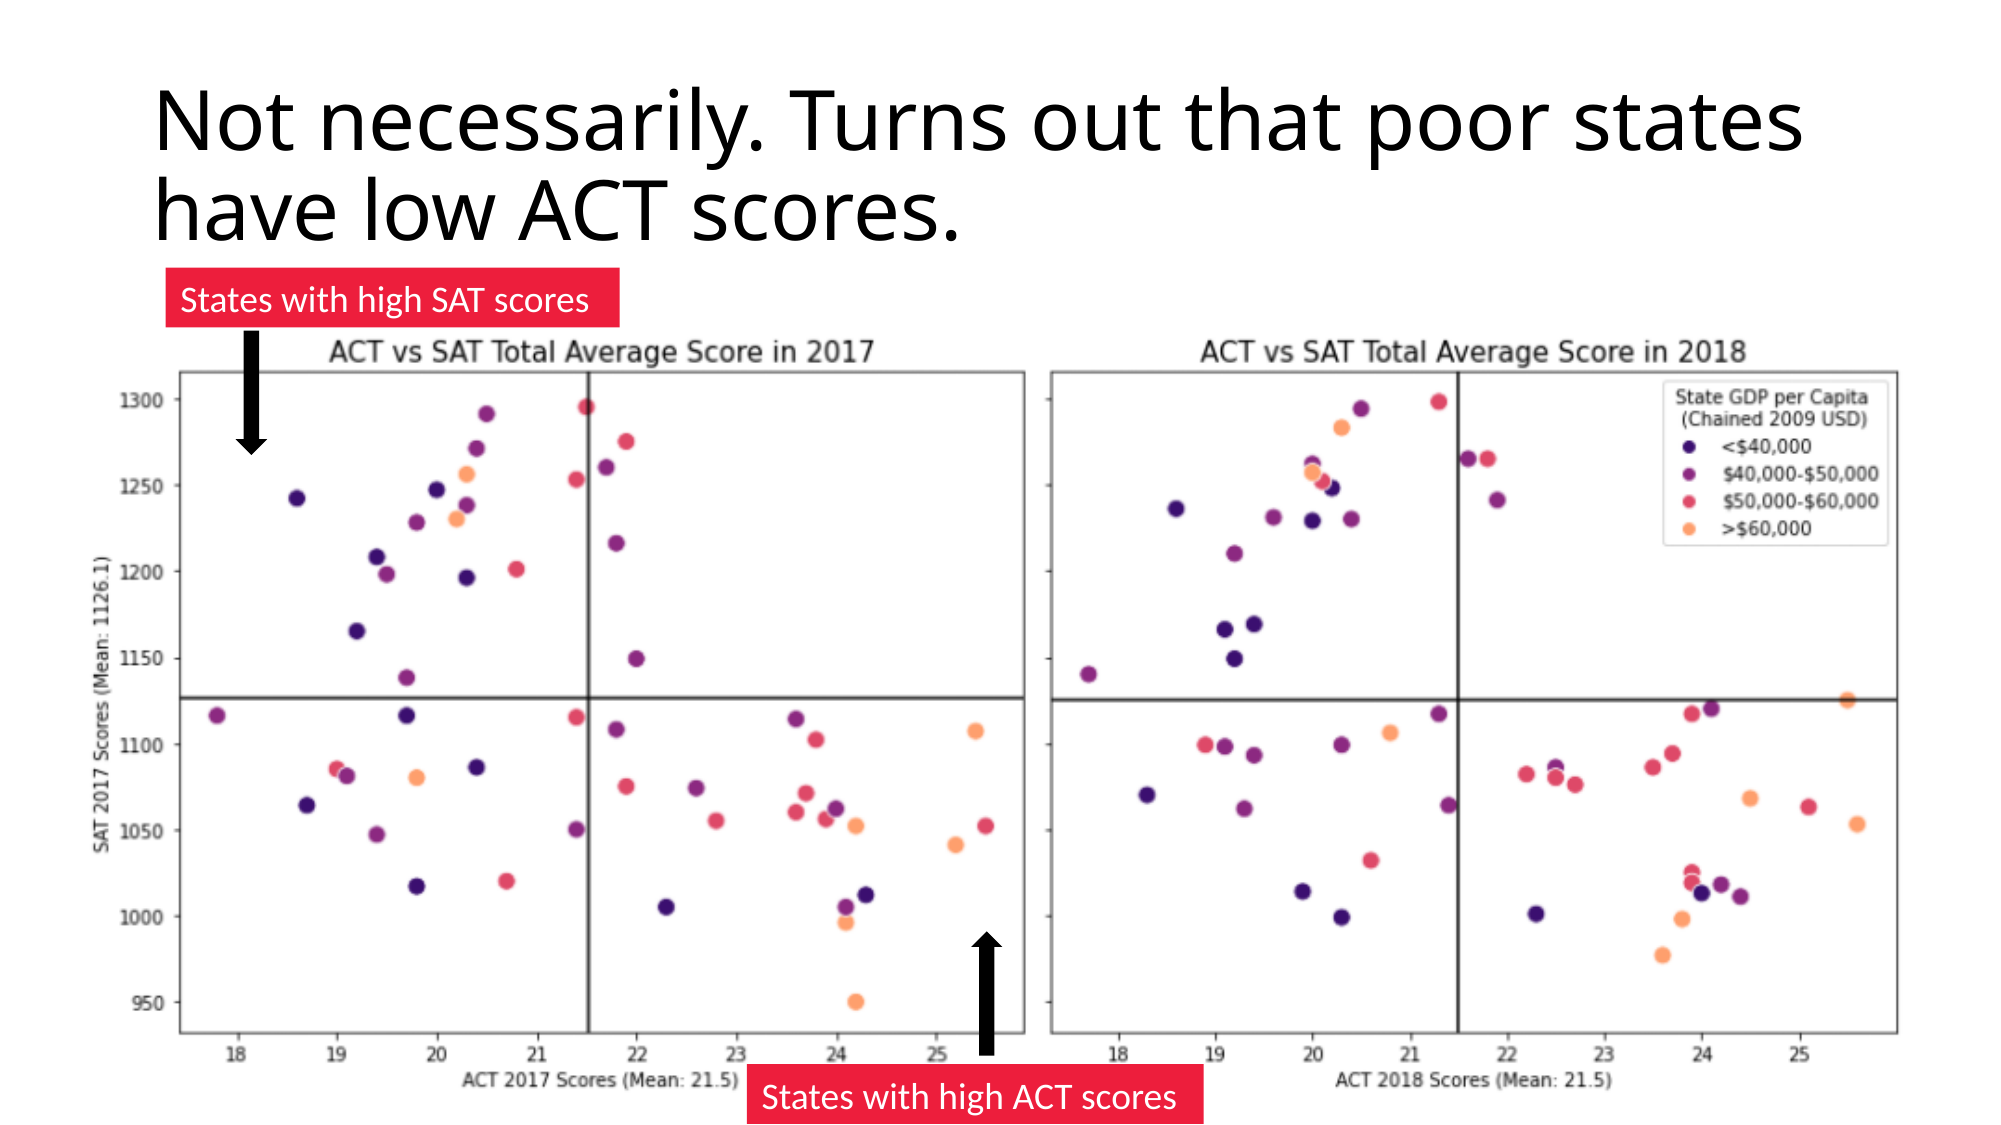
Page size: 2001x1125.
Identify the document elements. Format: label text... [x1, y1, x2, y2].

title Not necessarily. Turns out that poor states have low ACT scores. [137, 59, 1863, 278]
text_box States with high ACT scores [746, 1115, 1204, 1124]
picture [81, 324, 1919, 1115]
text_box States with high SAT scores [165, 267, 620, 324]
